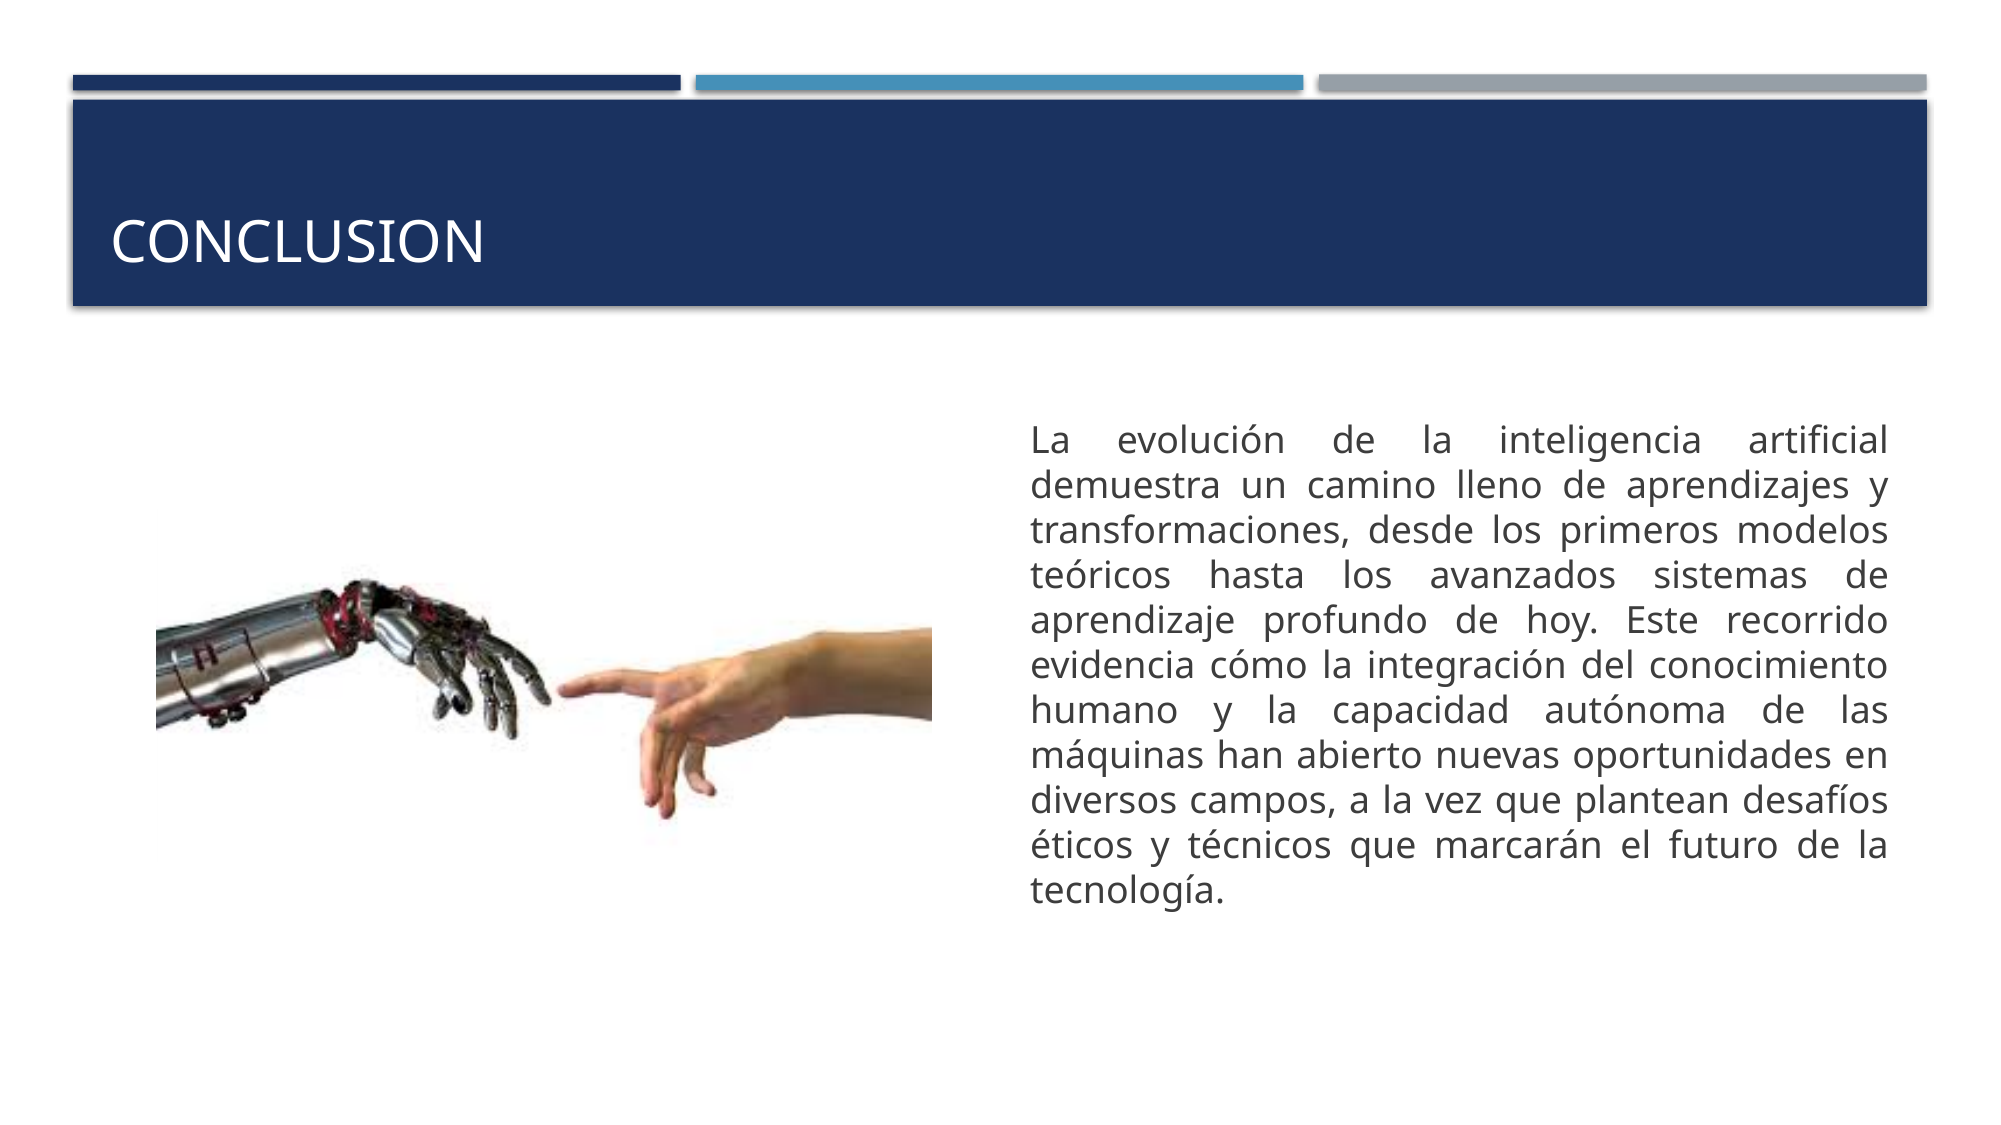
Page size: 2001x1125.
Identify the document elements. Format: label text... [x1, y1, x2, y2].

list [155, 509, 933, 862]
list La evolución de la inteligencia artificial demuestra un camino lleno de aprendizajes y transformaciones, desde los primeros modelos teóricos hasta los avanzados sistemas de aprendizaje profundo de hoy. Este recorrido evidencia cómo la integración del conocimiento humano y la capacidad autónoma de las máquinas han abierto nuevas oportunidades en diversos campos, a la vez que plantean desafíos éticos y técnicos que marcarán el futuro de la tecnología. [1015, 365, 1905, 962]
title Conclusion [95, 119, 1905, 282]
